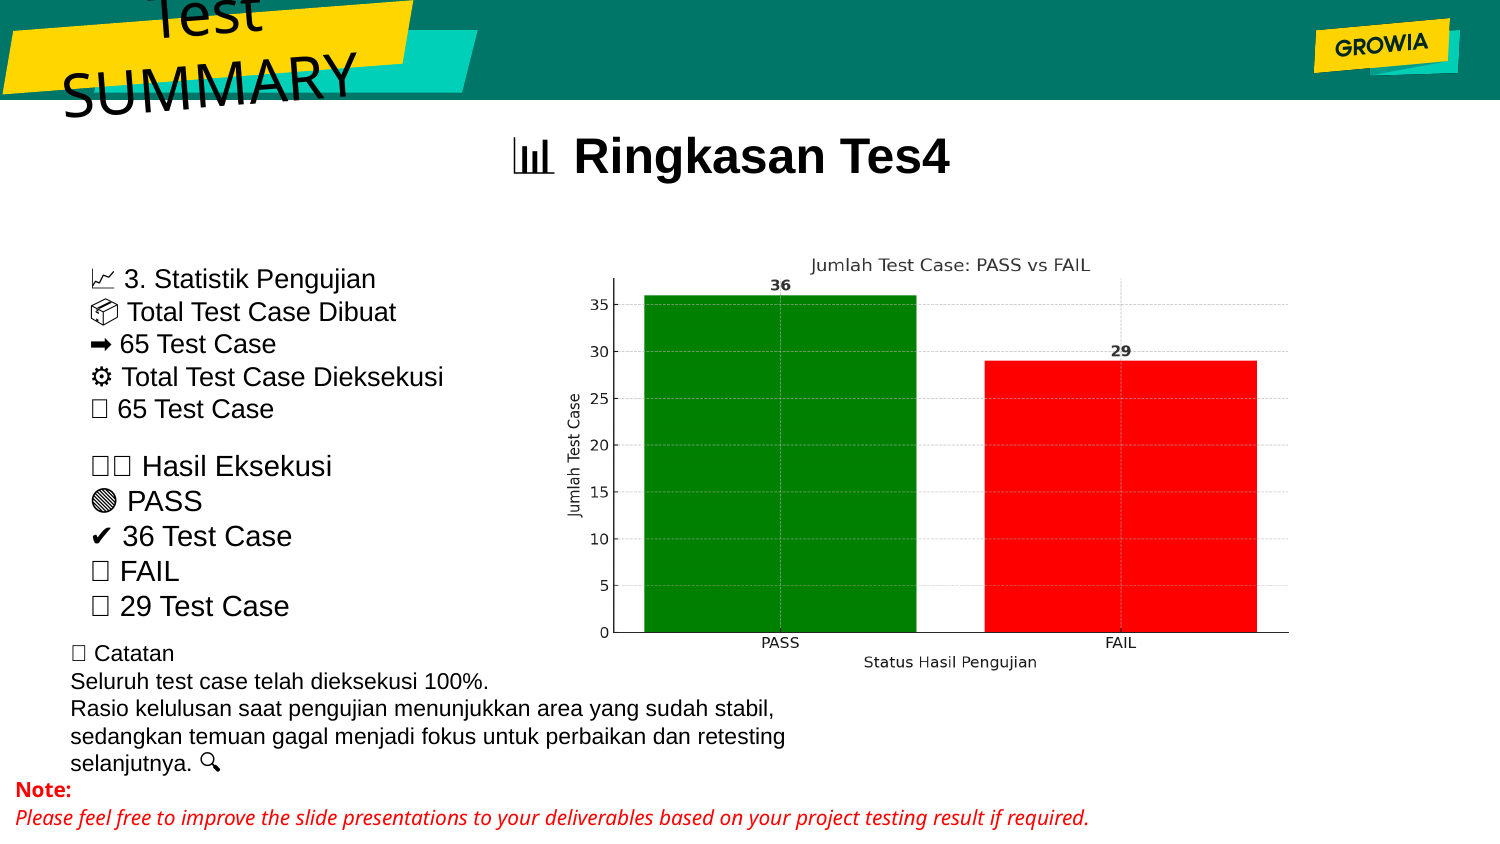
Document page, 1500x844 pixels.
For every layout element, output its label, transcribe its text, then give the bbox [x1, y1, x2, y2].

text_box 📈 3. Statistik Pengujian 📦 Total Test Case Dibuat ➡️ 65 Test Case ⚙️ Total Test Case Dieksekusi ✅ 65 Test Case [74, 254, 554, 439]
text_box [480, 0, 1500, 99]
text_box Note: Please feel free to improve the slide presentations to your deliverables based on your project testing result if required. [0, 757, 1500, 844]
picture [1310, 18, 1464, 81]
text_box ✅❌ Hasil Eksekusi 🟢 PASS ✔️ 36 Test Case 🔴 FAIL ❌ 29 Test Case [74, 439, 554, 630]
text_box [0, 0, 478, 95]
text_box 📝 Catatan Seluruh test case telah dieksekusi 100%. Rasio kelulusan saat pengujian menunjukkan area yang sudah stabil, sedangkan temuan gagal menjadi fokus untuk perbaikan dan retesting selanjutnya. 🔍🔧 [55, 631, 881, 784]
text_box 📊 Ringkasan Tes4 [54, 99, 1405, 199]
picture [559, 249, 1297, 680]
